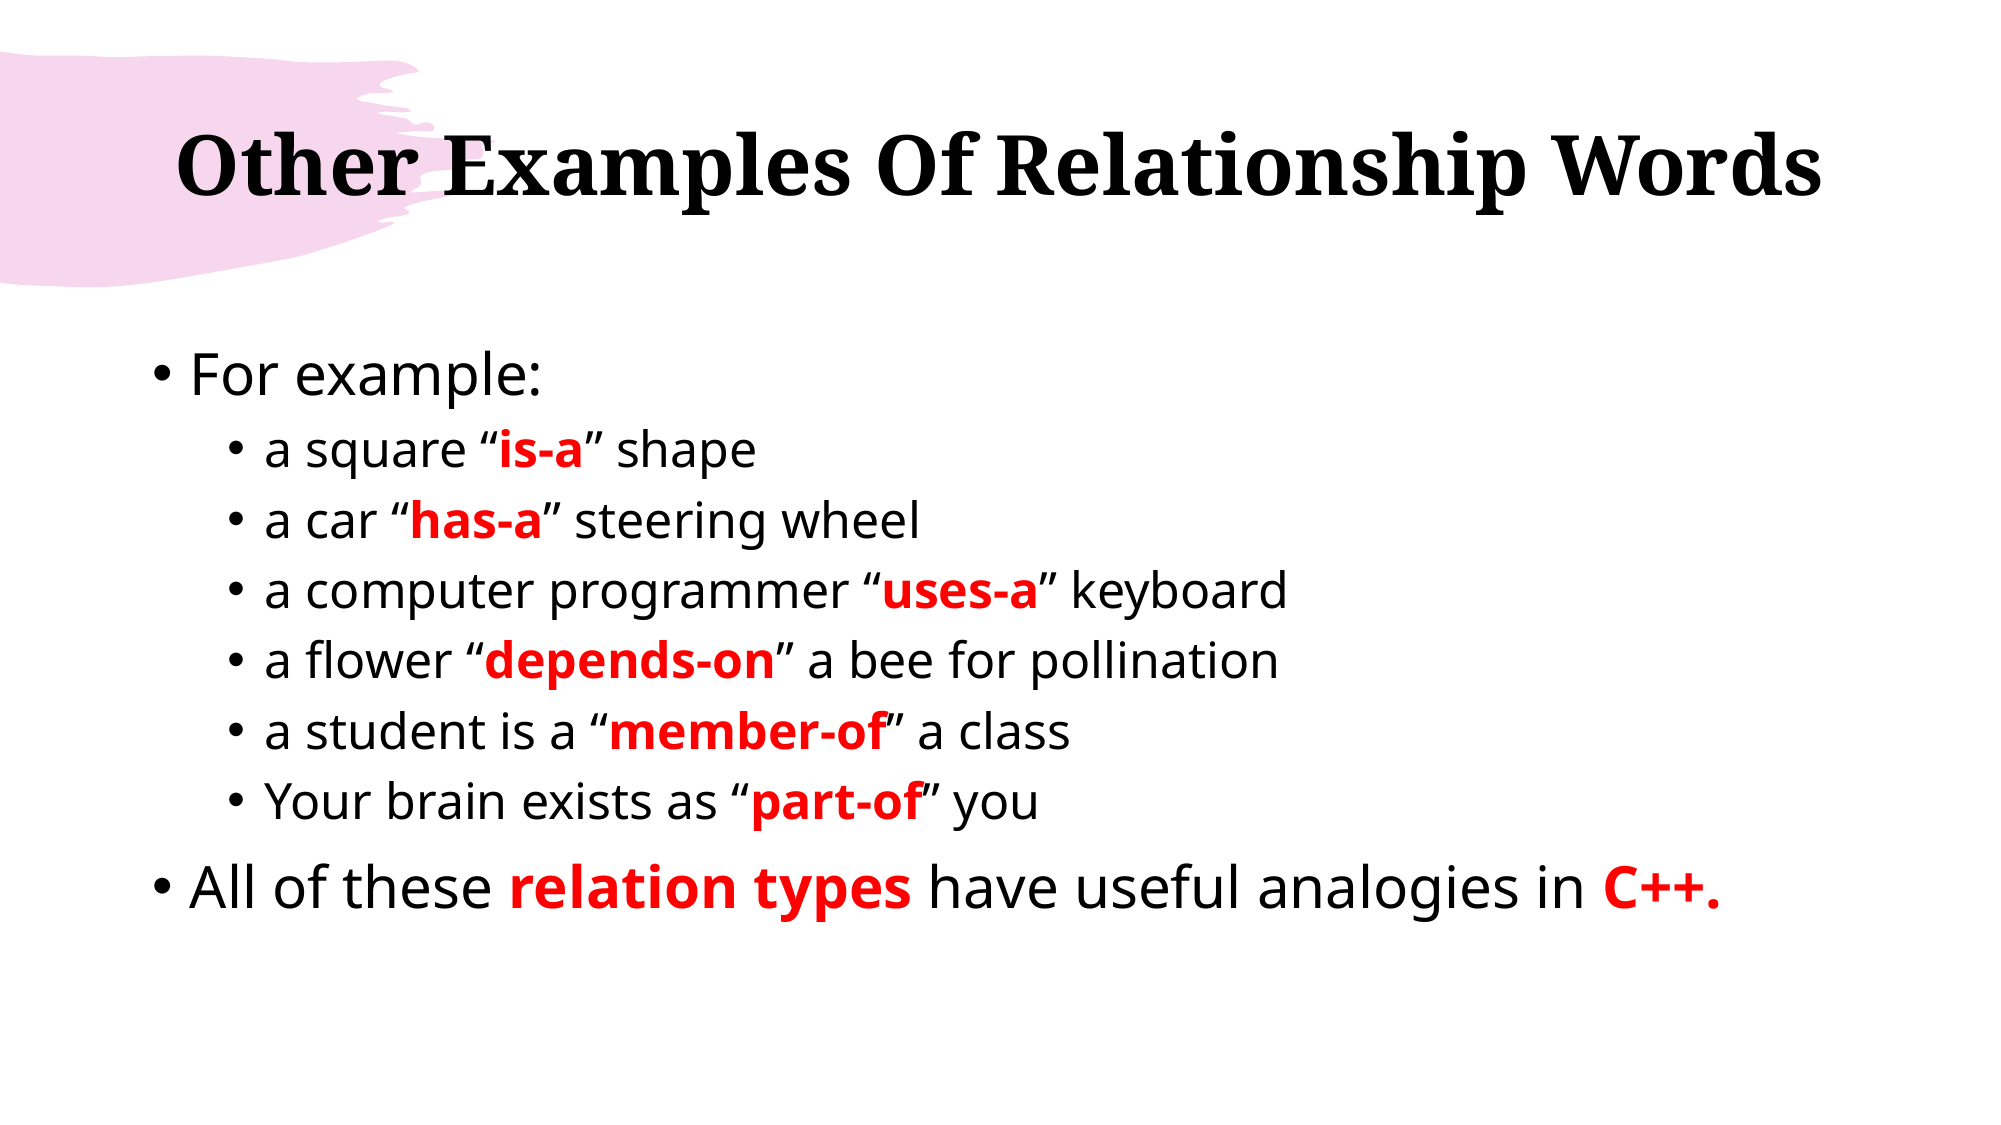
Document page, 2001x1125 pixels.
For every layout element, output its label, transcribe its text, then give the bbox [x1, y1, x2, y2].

list For example: a square “is-a” shape a car “has-a” steering wheel a computer programmer “uses-a” keyboard a flower “depends-on” a bee for pollination a student is a “member-of” a class Your brain exists as “part-of” you All of these relation types have useful analogies in C++. [137, 329, 1863, 1013]
title Other Examples Of Relationship Words [137, 59, 1863, 278]
